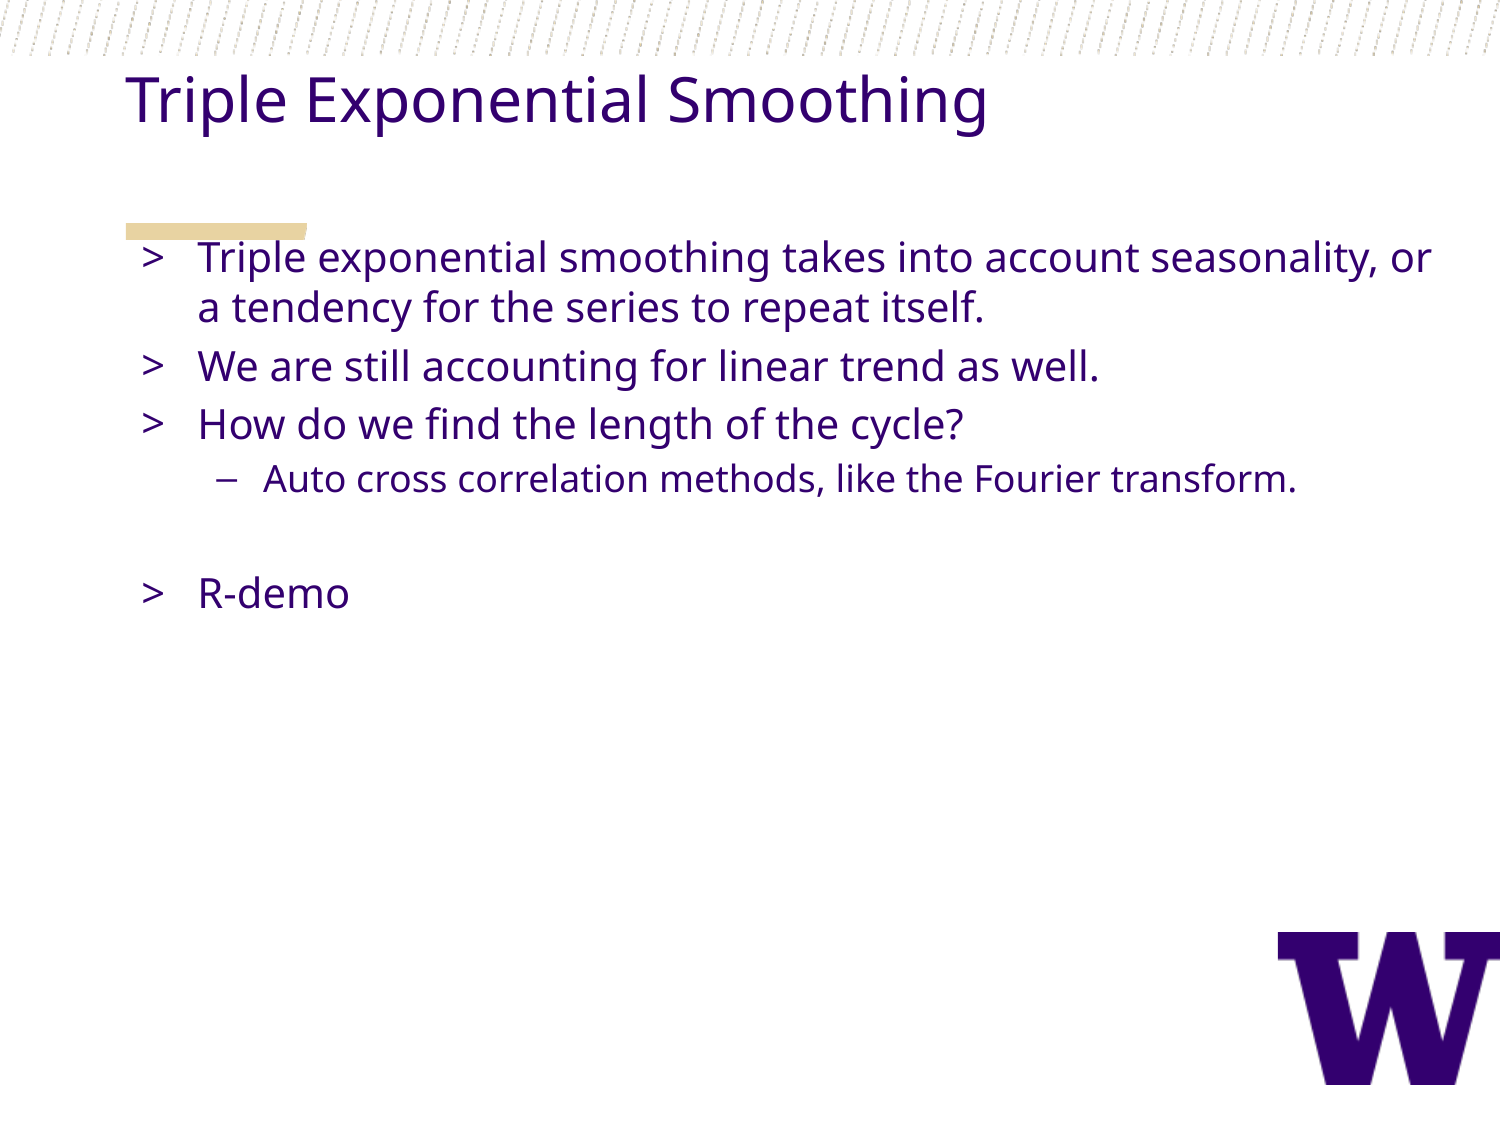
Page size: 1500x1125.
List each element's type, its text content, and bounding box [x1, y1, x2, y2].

picture [0, 0, 1500, 56]
list Triple exponential smoothing takes into account seasonality, or a tendency for the series to repeat itself. We are still accounting for linear trend as well. How do we find the length of the cycle? Auto cross correlation methods, like the Fourier transform. R-demo [126, 223, 1472, 1085]
list Triple Exponential Smoothing [110, 60, 1453, 224]
